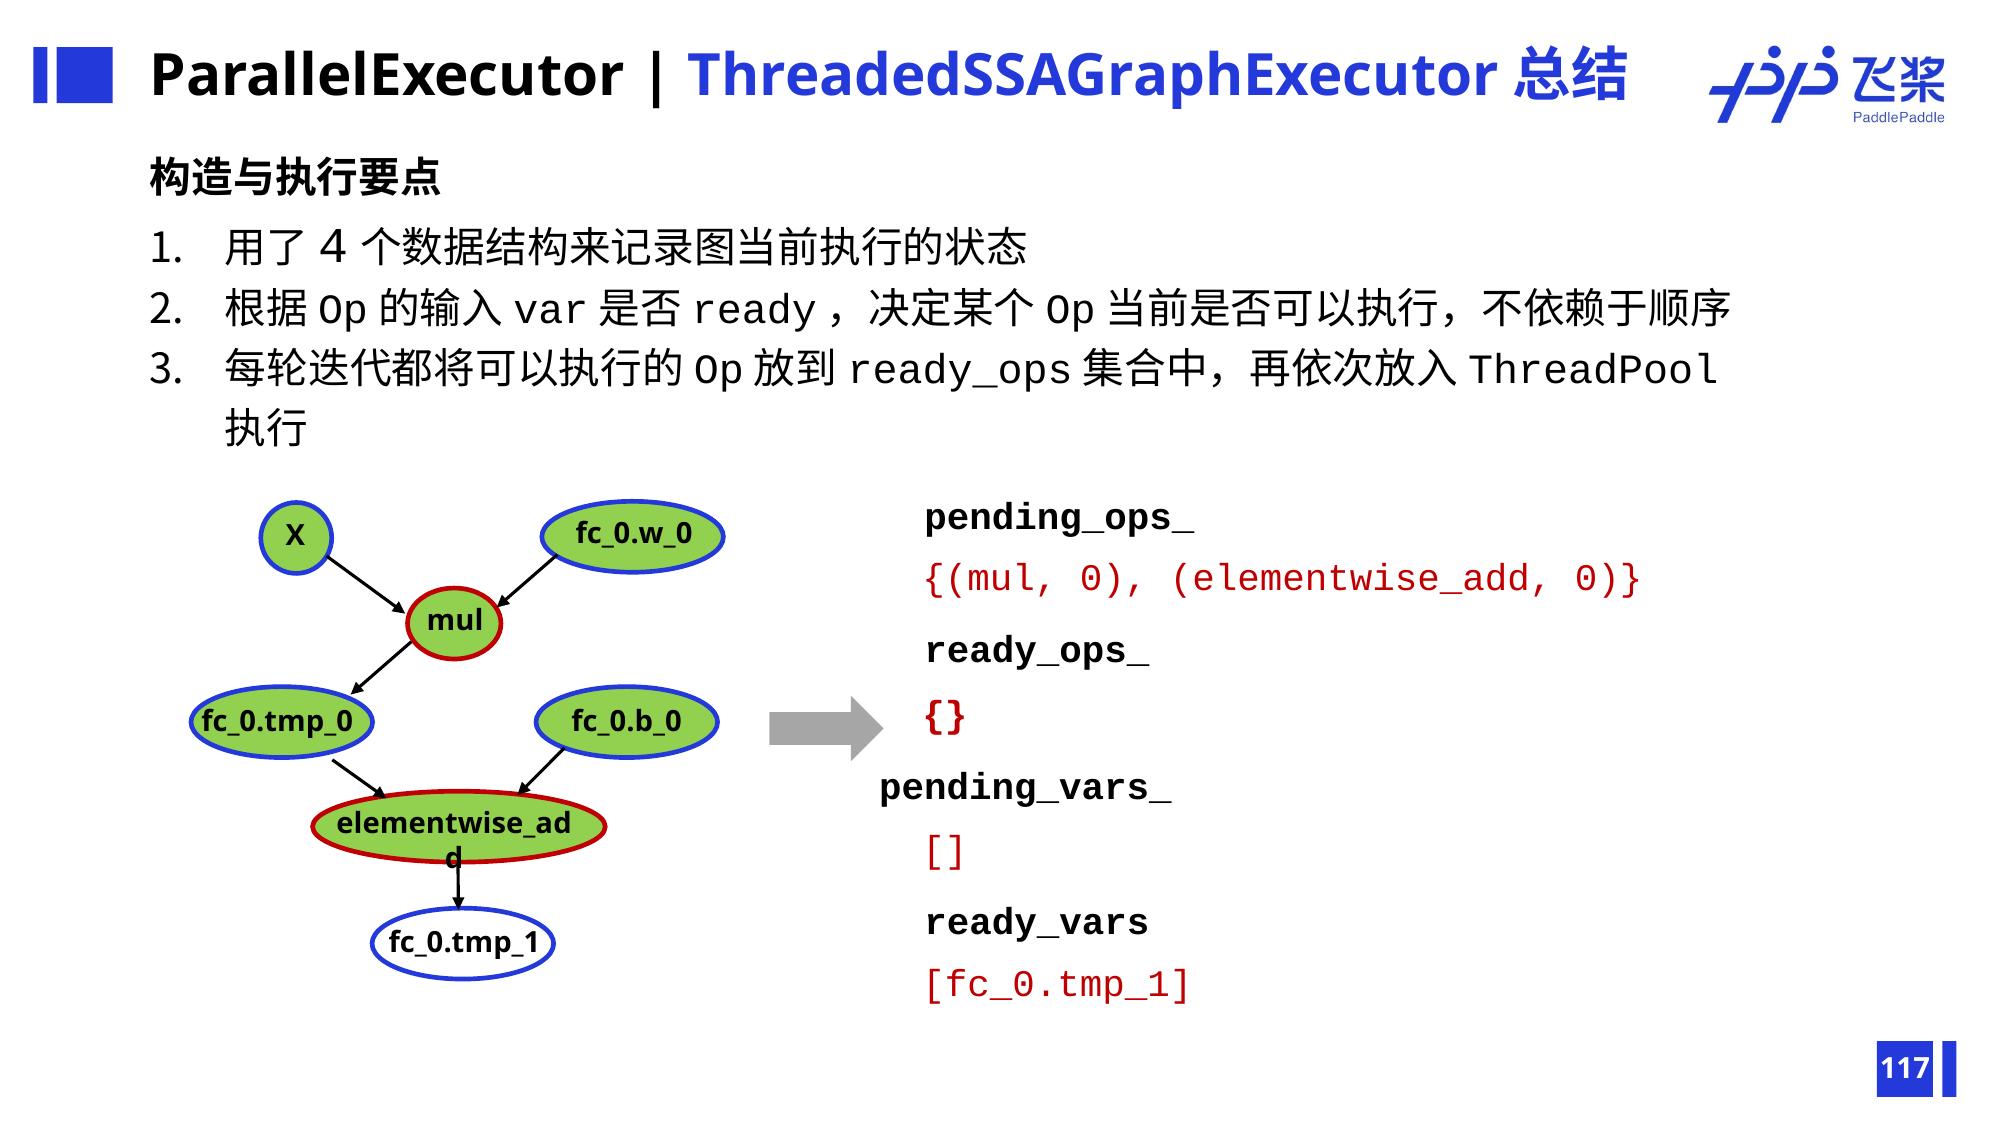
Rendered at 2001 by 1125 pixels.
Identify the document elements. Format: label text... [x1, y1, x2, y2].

picture [1695, 27, 1961, 144]
text_box [768, 693, 886, 764]
text_box ParallelExecutor | ThreadedSSAGraphExecutor总结 [134, 29, 1645, 115]
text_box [185, 501, 724, 979]
text_box 构造与执行要点 用了4个数据结构来记录图当前执行的状态 根据Op的输入var是否ready，决定某个Op当前是否可以执行，不依赖于顺序 每轮迭代都将可以执行的Op放到ready_ops集合中，再依次放入ThreadPool执行 [134, 132, 1767, 460]
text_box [907, 484, 1710, 606]
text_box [907, 889, 1838, 1013]
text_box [907, 754, 1750, 879]
slide_number 117 [1864, 1039, 1946, 1099]
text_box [907, 617, 1710, 744]
